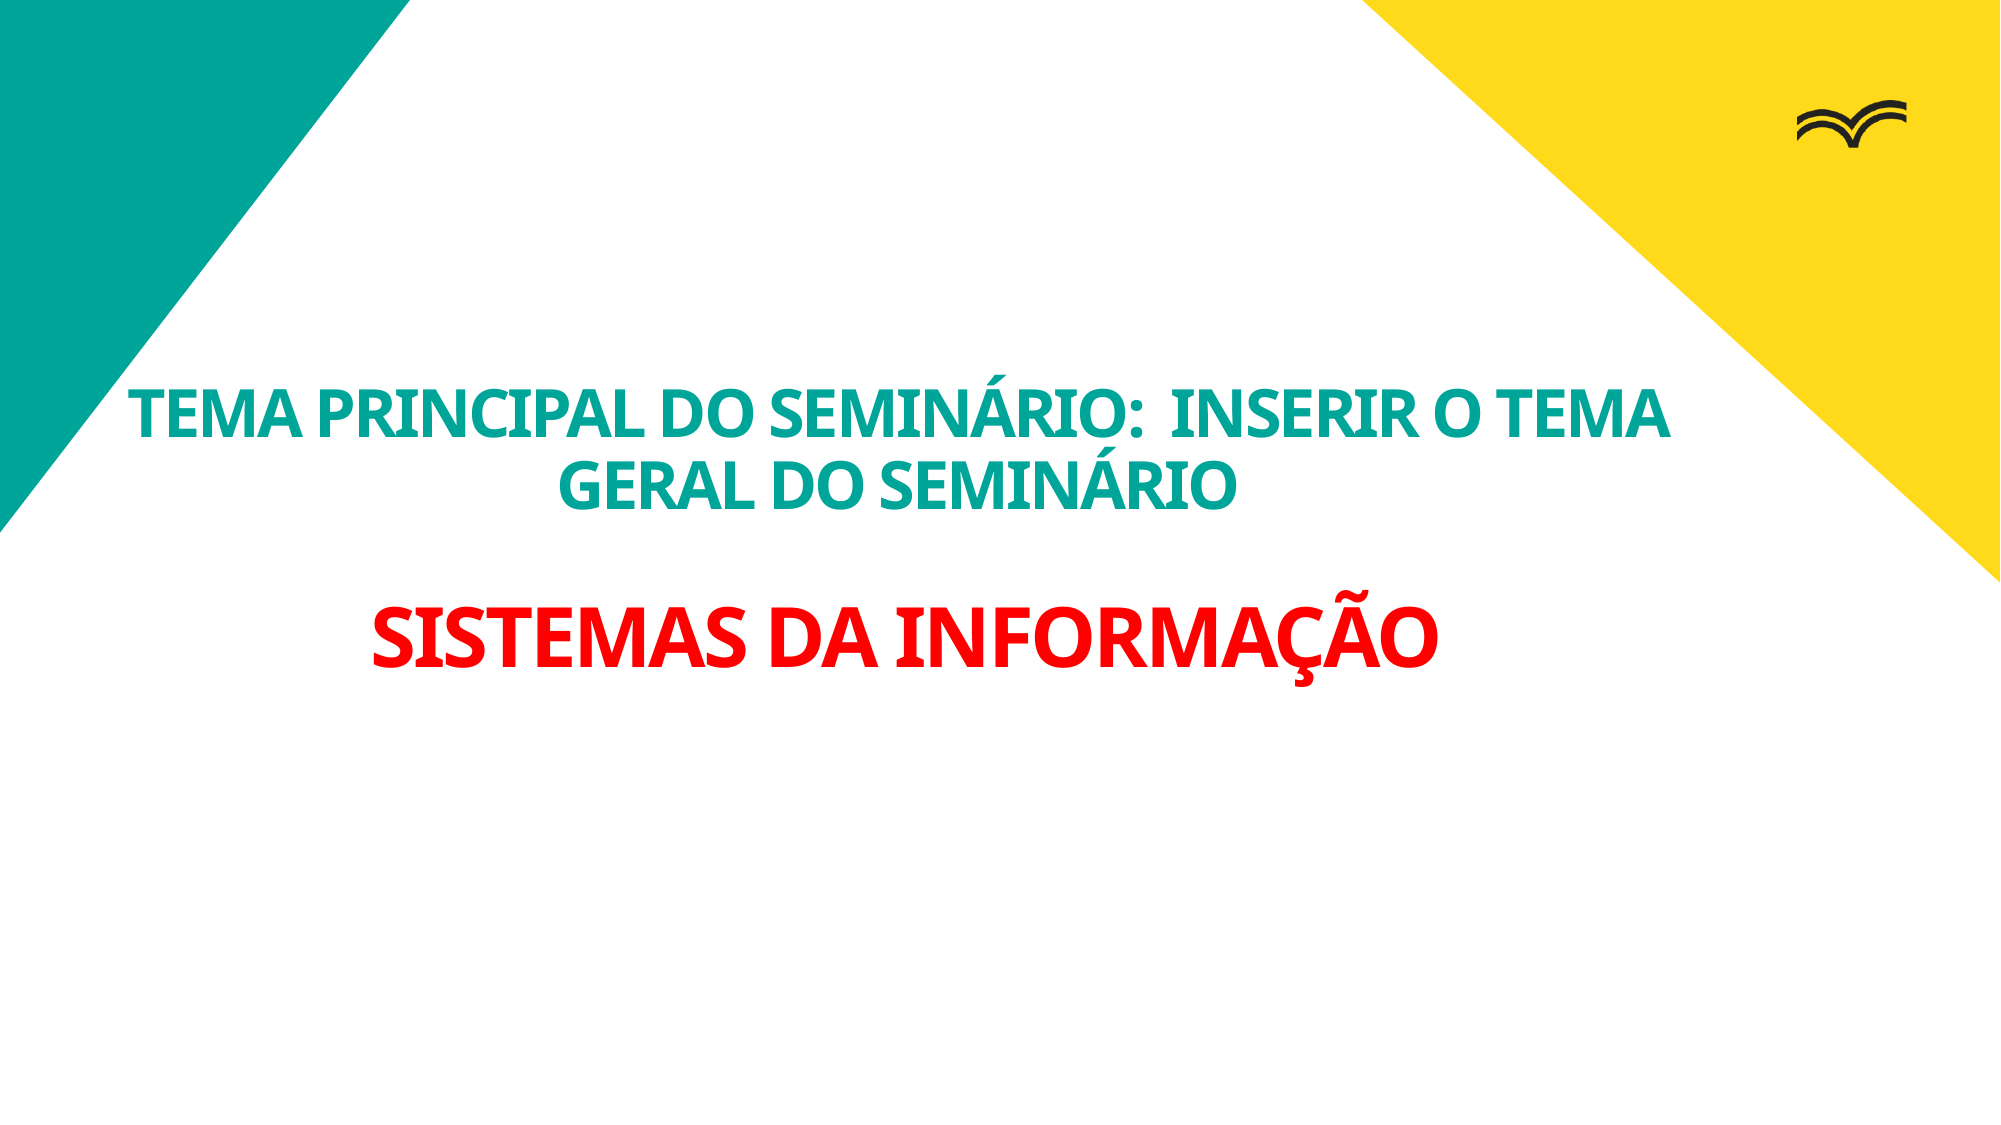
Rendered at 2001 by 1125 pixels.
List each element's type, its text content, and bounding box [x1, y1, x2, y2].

text_box [1360, 0, 2000, 584]
title TEMA PRINCIPAL DO SEMINÁRIO: INSERIR O TEMA GERAL DO SEMINÁRIO SISTEMAS DA INFORMAÇÃO [35, 437, 1761, 629]
text_box [0, 0, 412, 535]
picture [1797, 100, 1907, 151]
